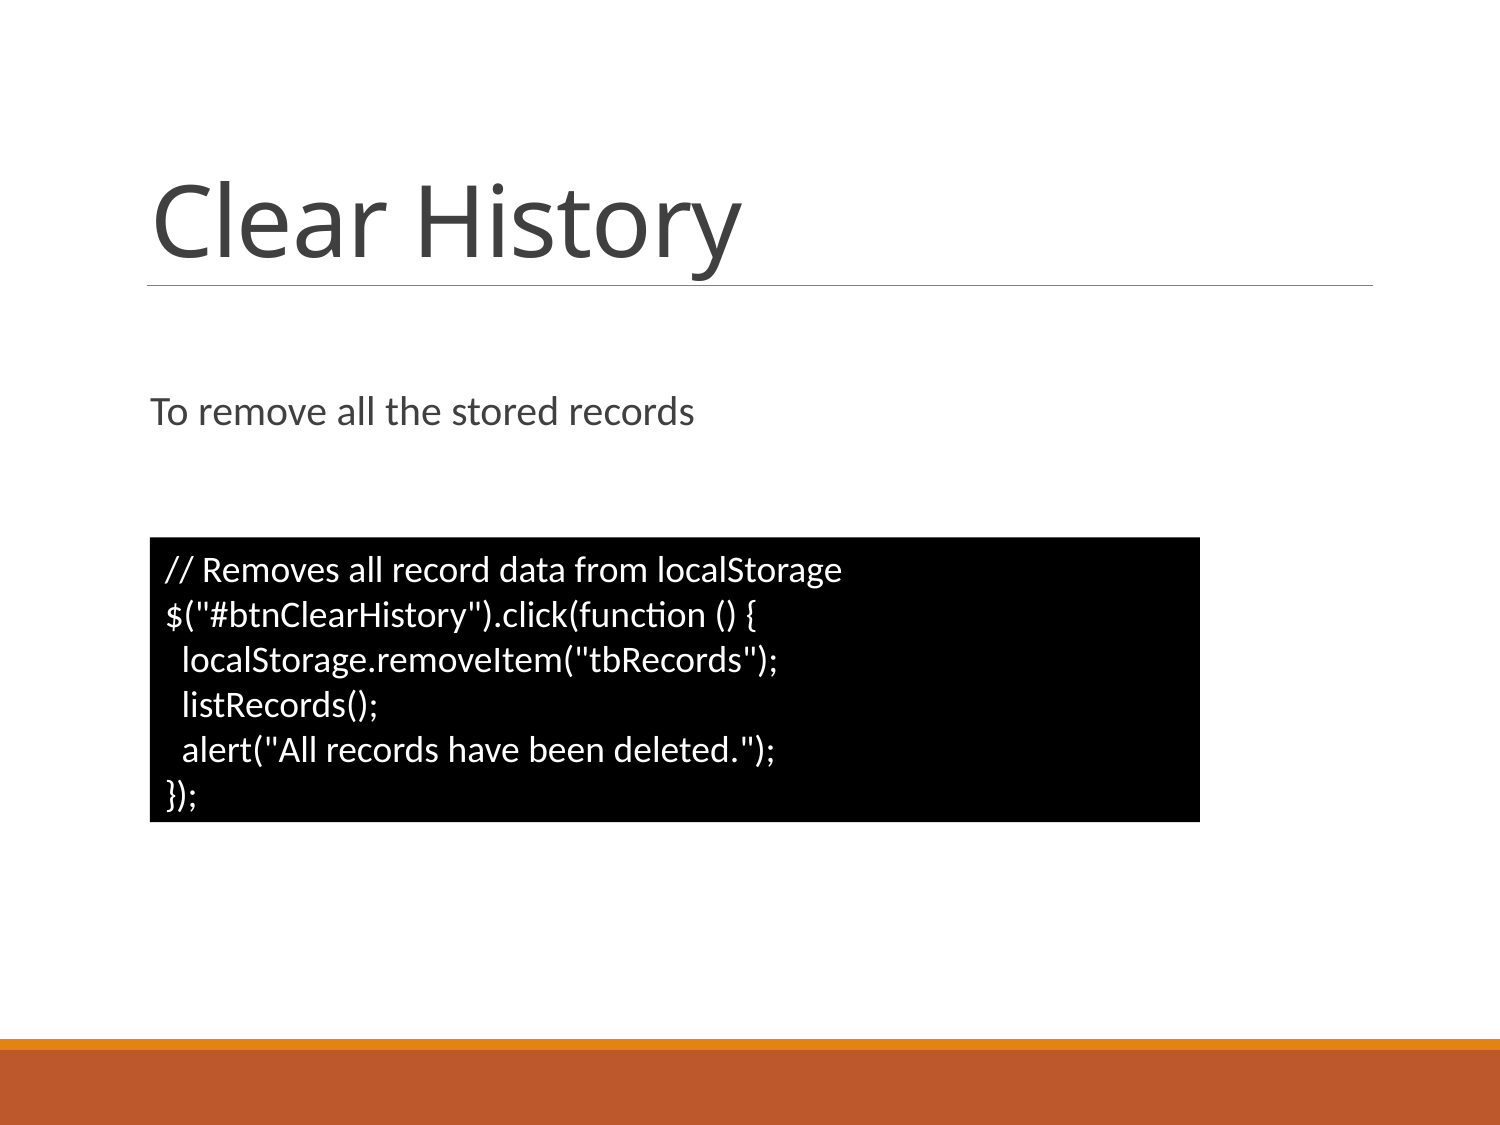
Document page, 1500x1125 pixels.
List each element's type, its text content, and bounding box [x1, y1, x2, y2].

title Clear History [135, 47, 1373, 285]
text_box // Removes all record data from localStorage $("#btnClearHistory").click(function () { localStorage.removeItem("tbRecords"); listRecords(); alert("All records have been deleted."); }); [149, 537, 1200, 823]
list To remove all the stored records [135, 302, 1373, 963]
